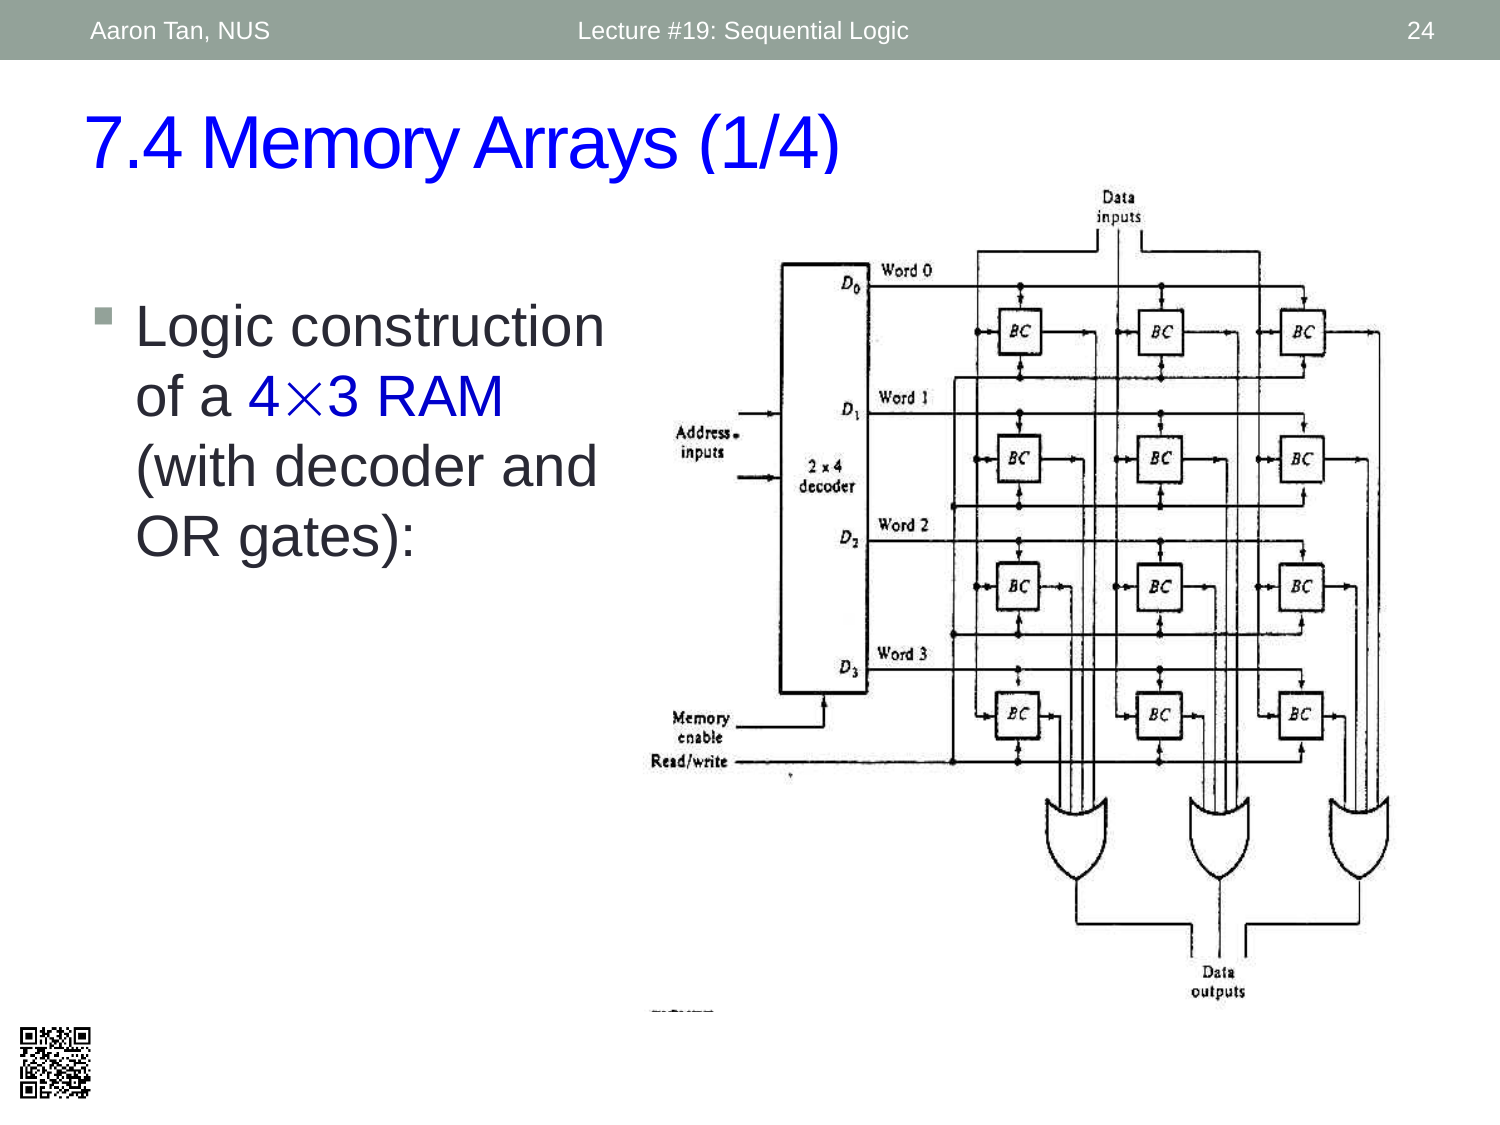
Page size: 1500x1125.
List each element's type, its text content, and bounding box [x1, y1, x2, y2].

picture [15, 1022, 95, 1103]
text_box Logic construction of a 43 RAM (with decoder and OR gates): [75, 280, 623, 650]
slide_number Aaron Tan, NUS [75, 3, 550, 57]
picture [626, 174, 1424, 1012]
footer Lecture #19: Sequential Logic [562, 3, 1238, 57]
slide_number 24 [1308, 3, 1450, 57]
title 7.4 Memory Arrays (1/4) [68, 86, 1450, 192]
